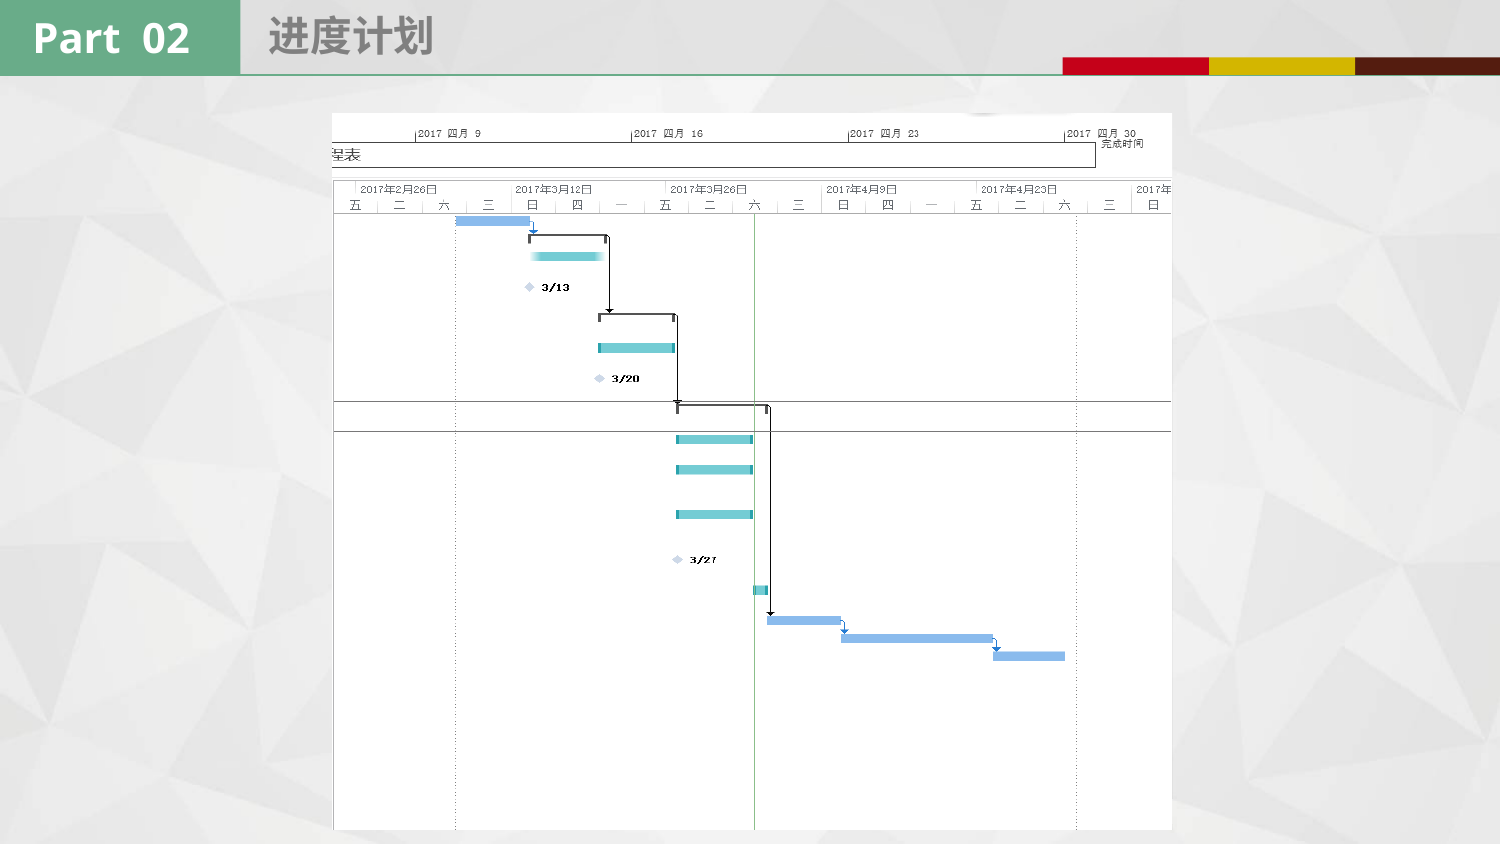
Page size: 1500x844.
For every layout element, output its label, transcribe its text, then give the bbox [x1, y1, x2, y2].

text_box [1210, 56, 1356, 74]
picture [0, 76, 1500, 844]
text_box 进度计划 [253, 1, 451, 67]
text_box [1061, 56, 1210, 74]
text_box [241, 0, 1500, 74]
text_box [0, 0, 241, 74]
text_box Part 02 [17, 4, 254, 70]
text_box [1356, 56, 1500, 74]
